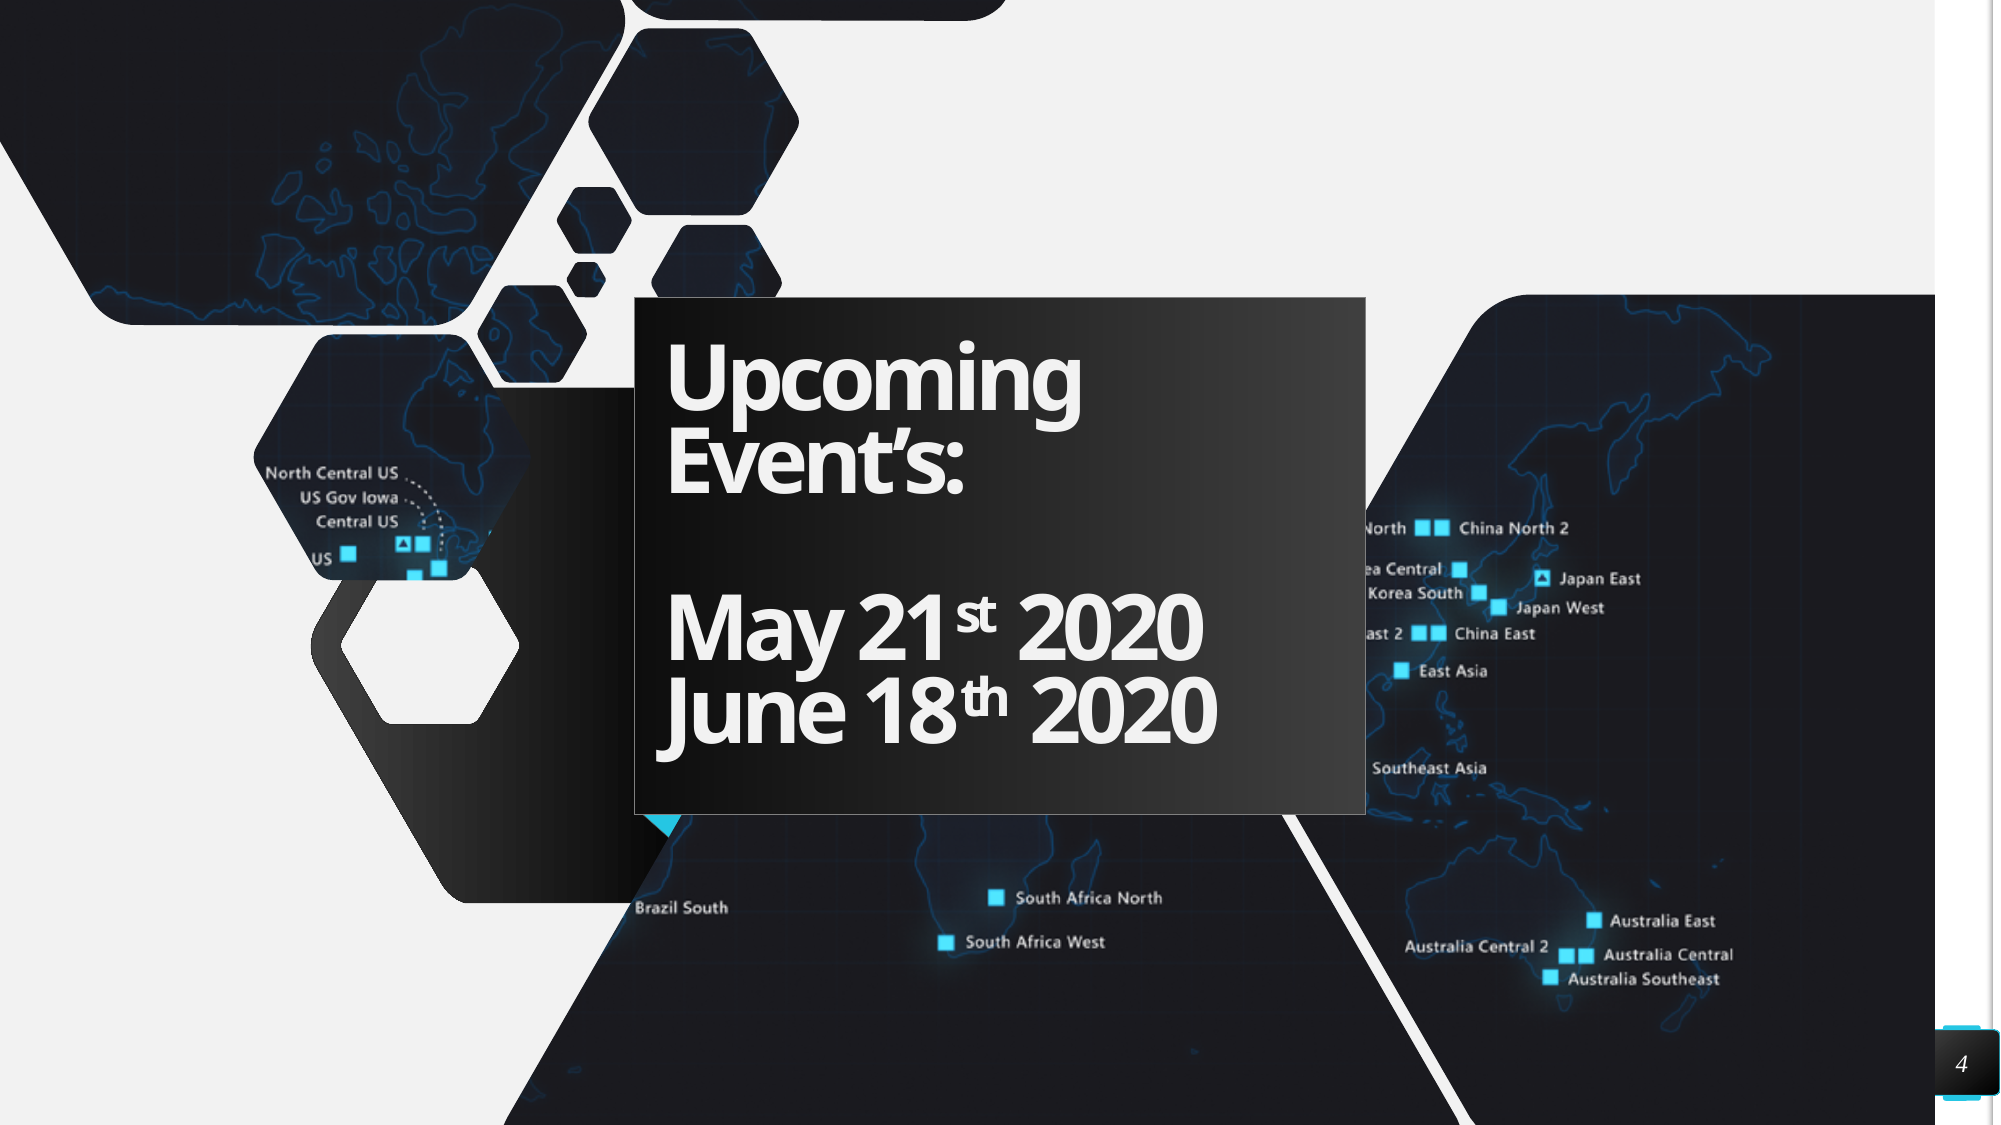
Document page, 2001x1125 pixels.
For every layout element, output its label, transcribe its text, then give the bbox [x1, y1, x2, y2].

picture [0, 0, 1935, 1125]
slide_number 4 [1935, 1029, 2000, 1096]
